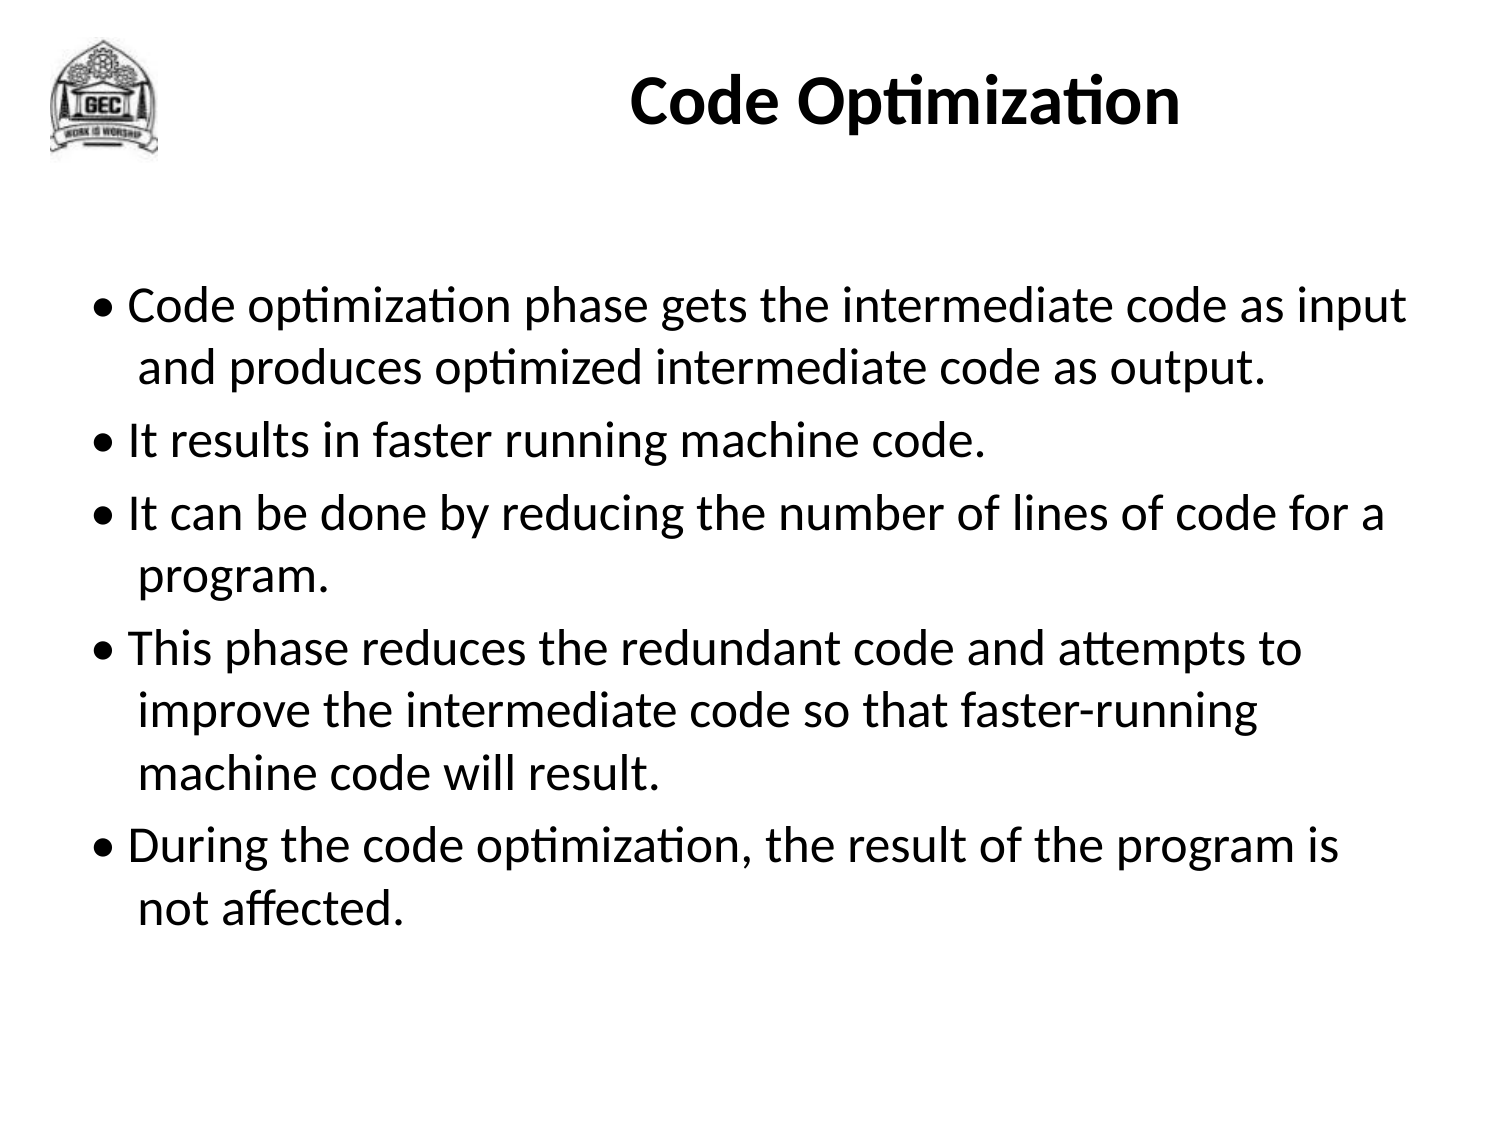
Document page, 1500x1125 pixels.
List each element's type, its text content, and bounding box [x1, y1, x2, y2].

picture [49, 37, 159, 166]
list • Code optimization phase gets the intermediate code as input and produces optimized intermediate code as output. • It results in faster running machine code. • It can be done by reducing the number of lines of code for a program. • This phase reduces the redundant code and attempts to improve the intermediate code so that faster-running machine code will result. • During the code optimization, the result of the program is not affected. [75, 262, 1425, 1005]
title Code Optimization [387, 45, 1425, 233]
